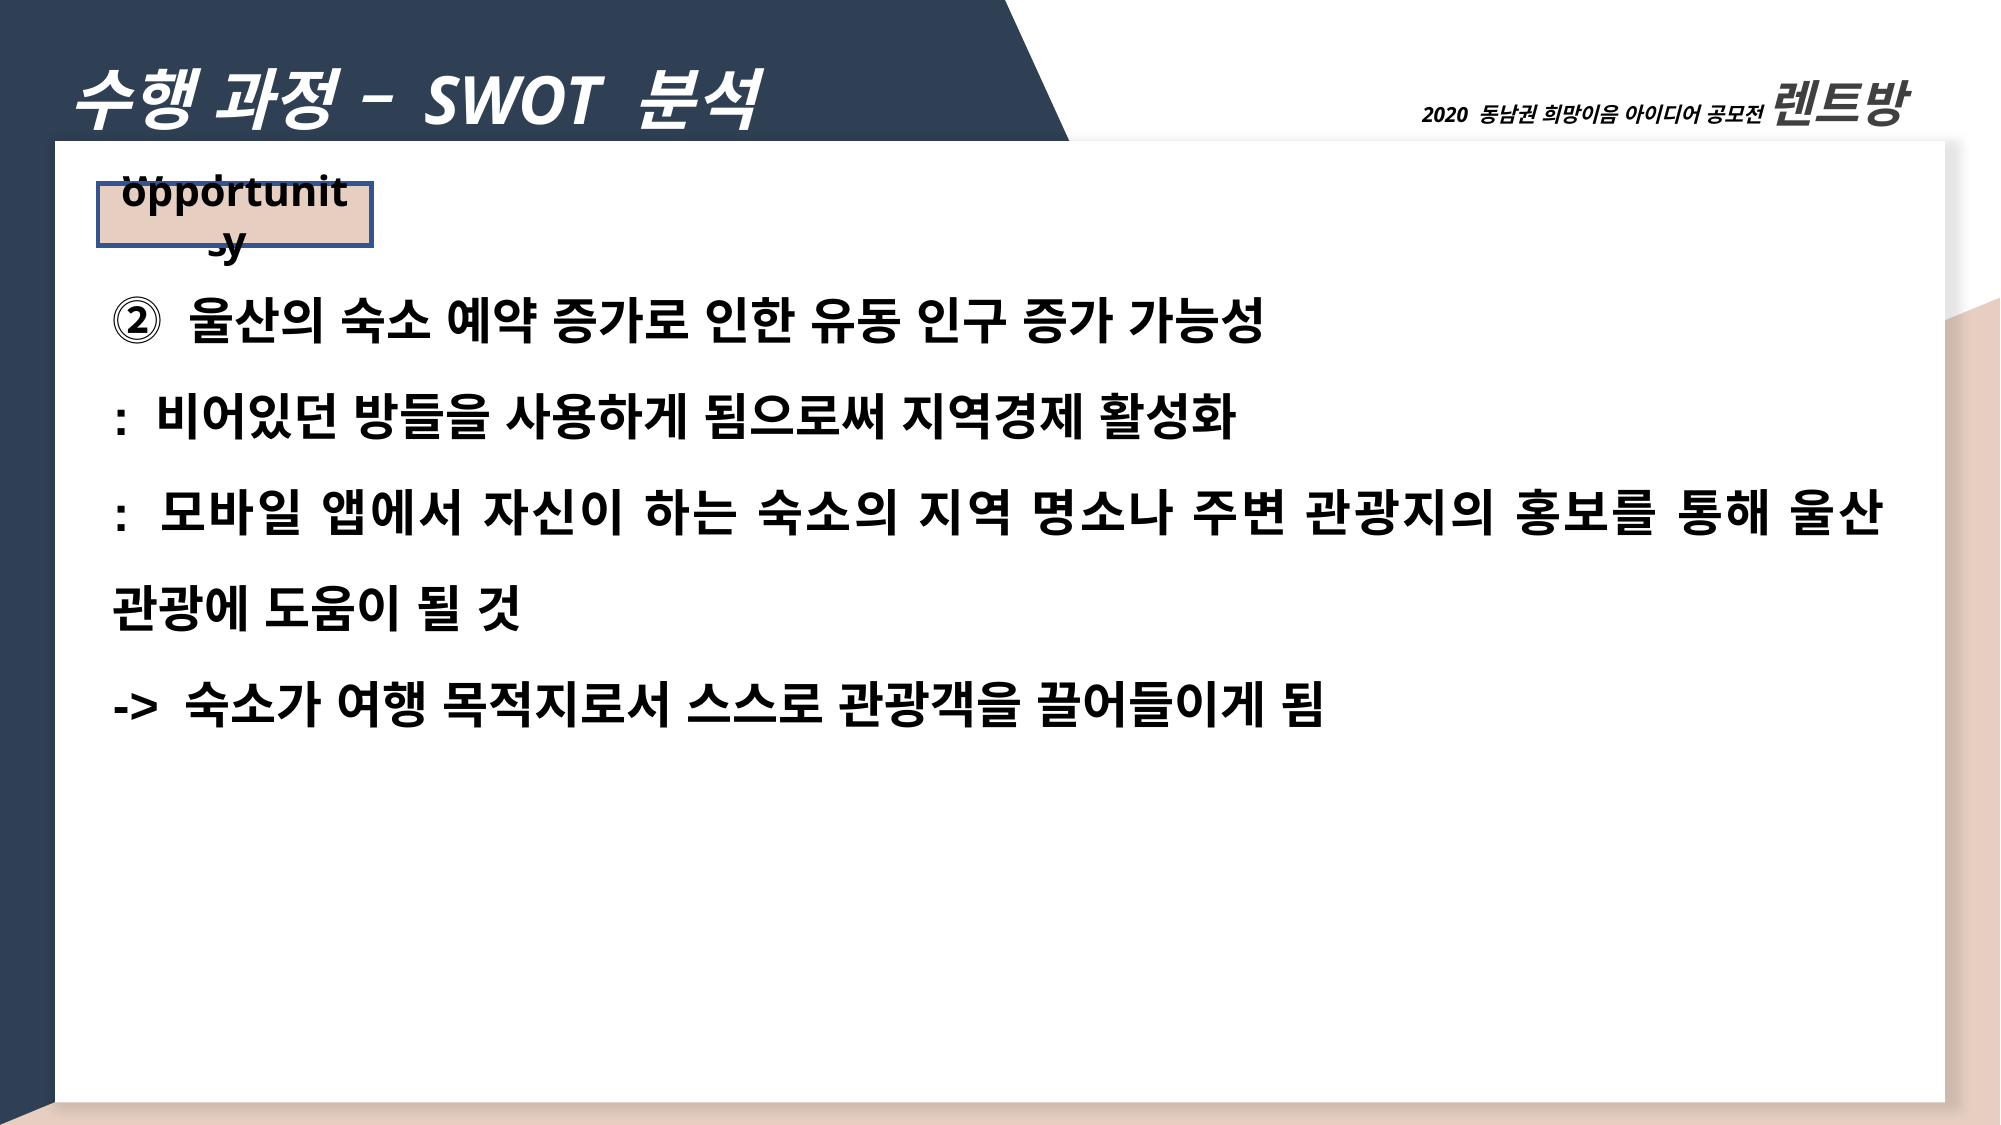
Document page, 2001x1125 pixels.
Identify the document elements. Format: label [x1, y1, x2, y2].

text_box [0, 0, 2000, 1125]
